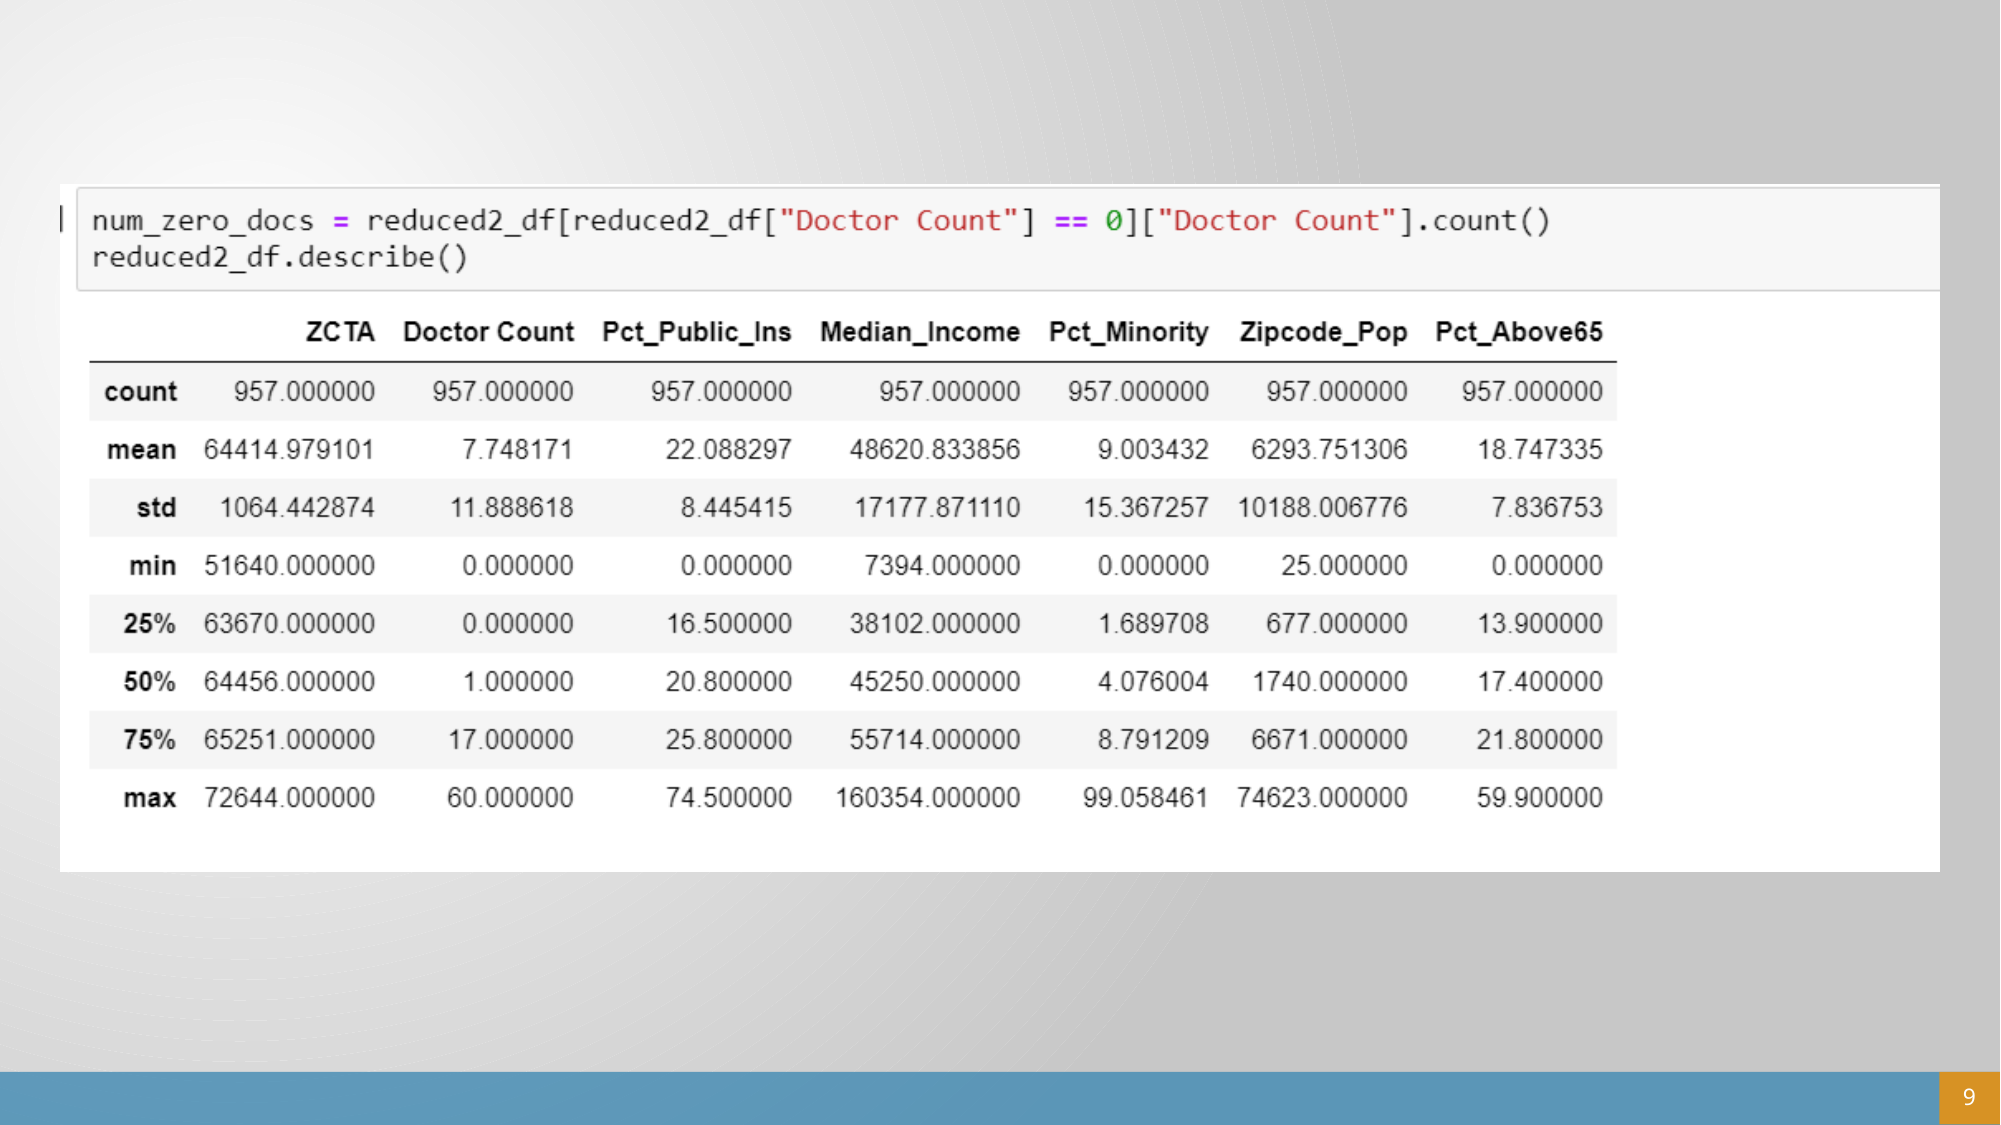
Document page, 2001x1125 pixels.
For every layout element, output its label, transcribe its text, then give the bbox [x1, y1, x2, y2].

picture [60, 184, 1940, 872]
slide_number 9 [1938, 1071, 2000, 1125]
